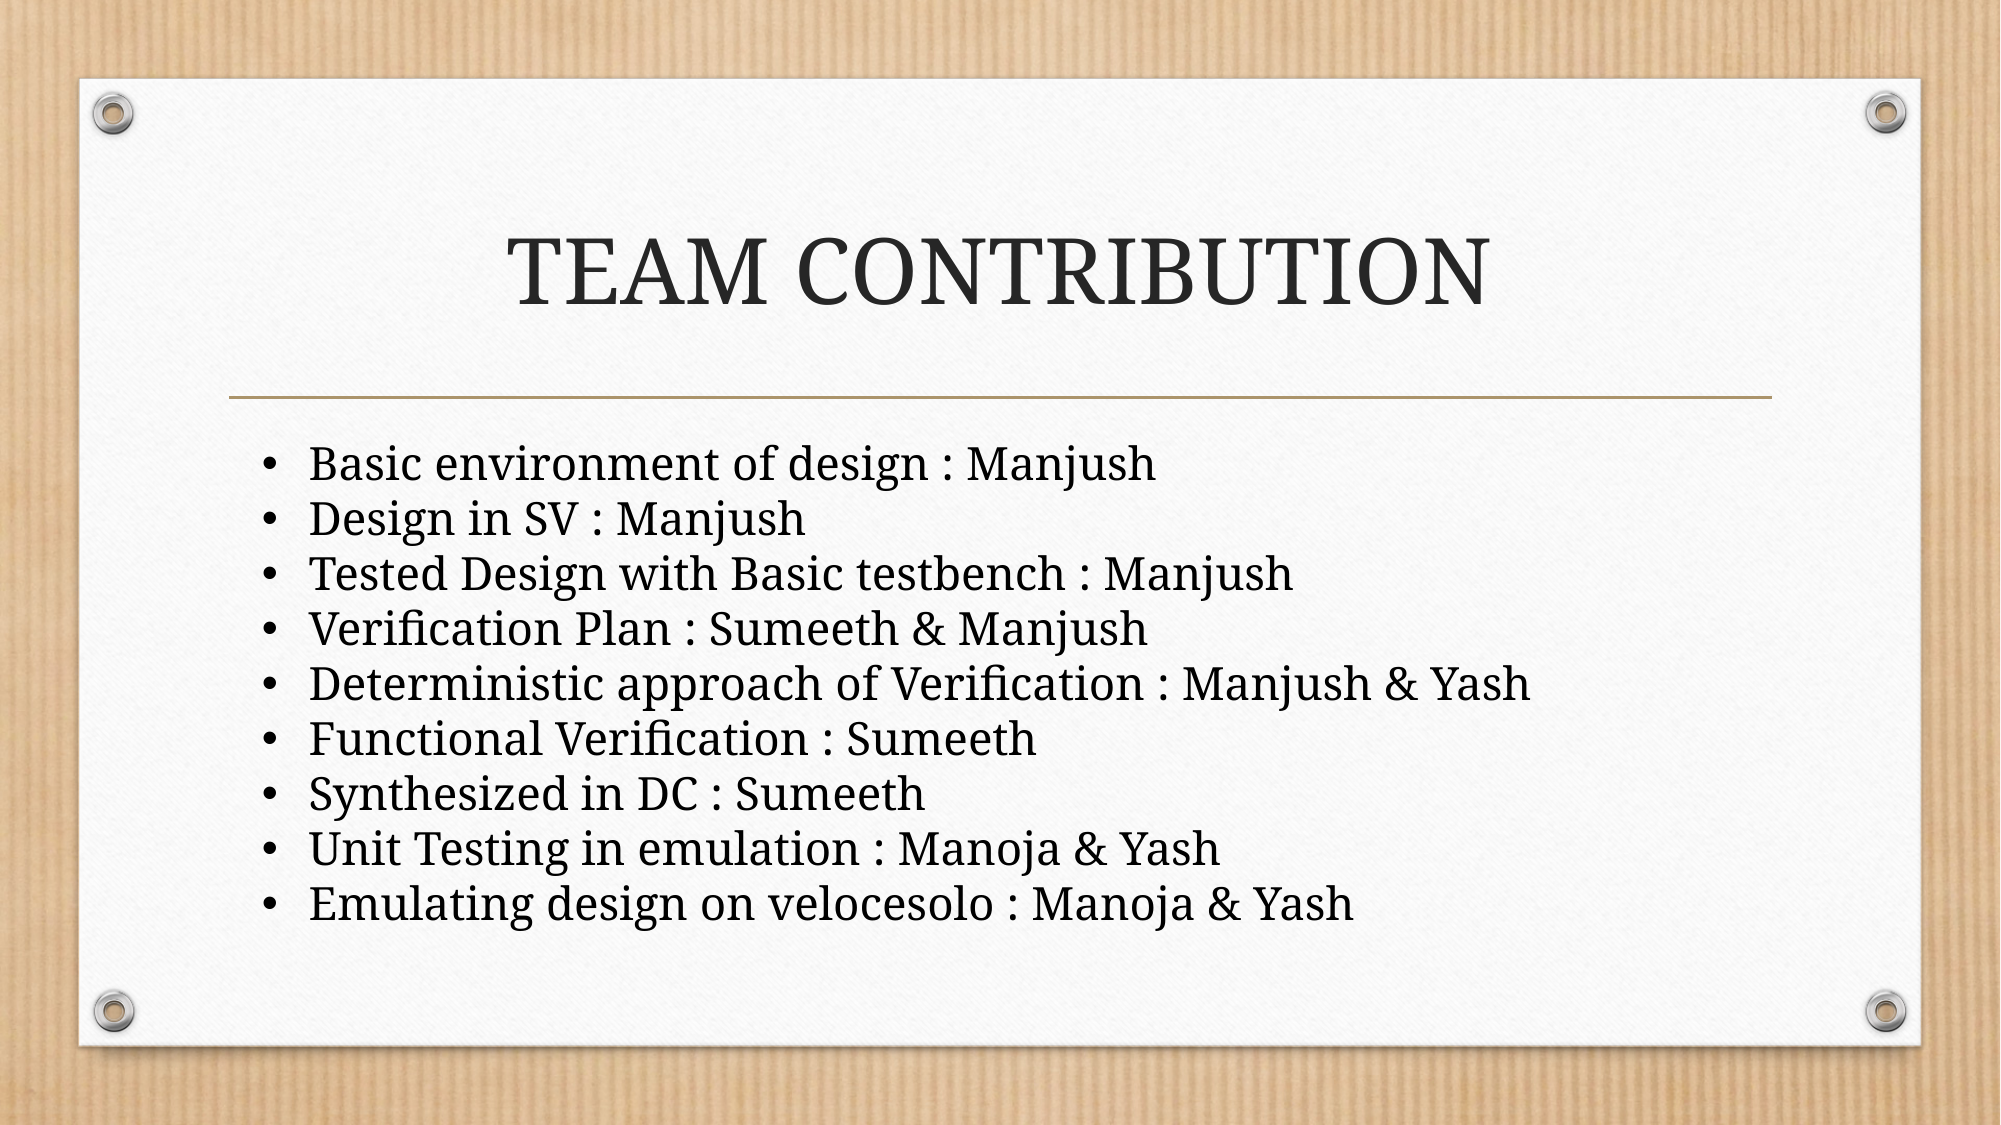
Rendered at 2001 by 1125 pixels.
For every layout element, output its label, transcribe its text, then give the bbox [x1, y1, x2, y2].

title TEAM CONTRIBUTION [212, 161, 1788, 375]
picture [0, 0, 2001, 1125]
text_box Basic environment of design : Manjush Design in SV : Manjush Tested Design with Basic testbench : Manjush Verification Plan : Sumeeth & Manjush Deterministic approach of Verification : Manjush & Yash Functional Verification : Sumeeth Synthesized in DC : Sumeeth Unit Testing in emulation : Manoja & Yash Emulating design on velocesolo : Manoja & Yash [247, 427, 1759, 938]
